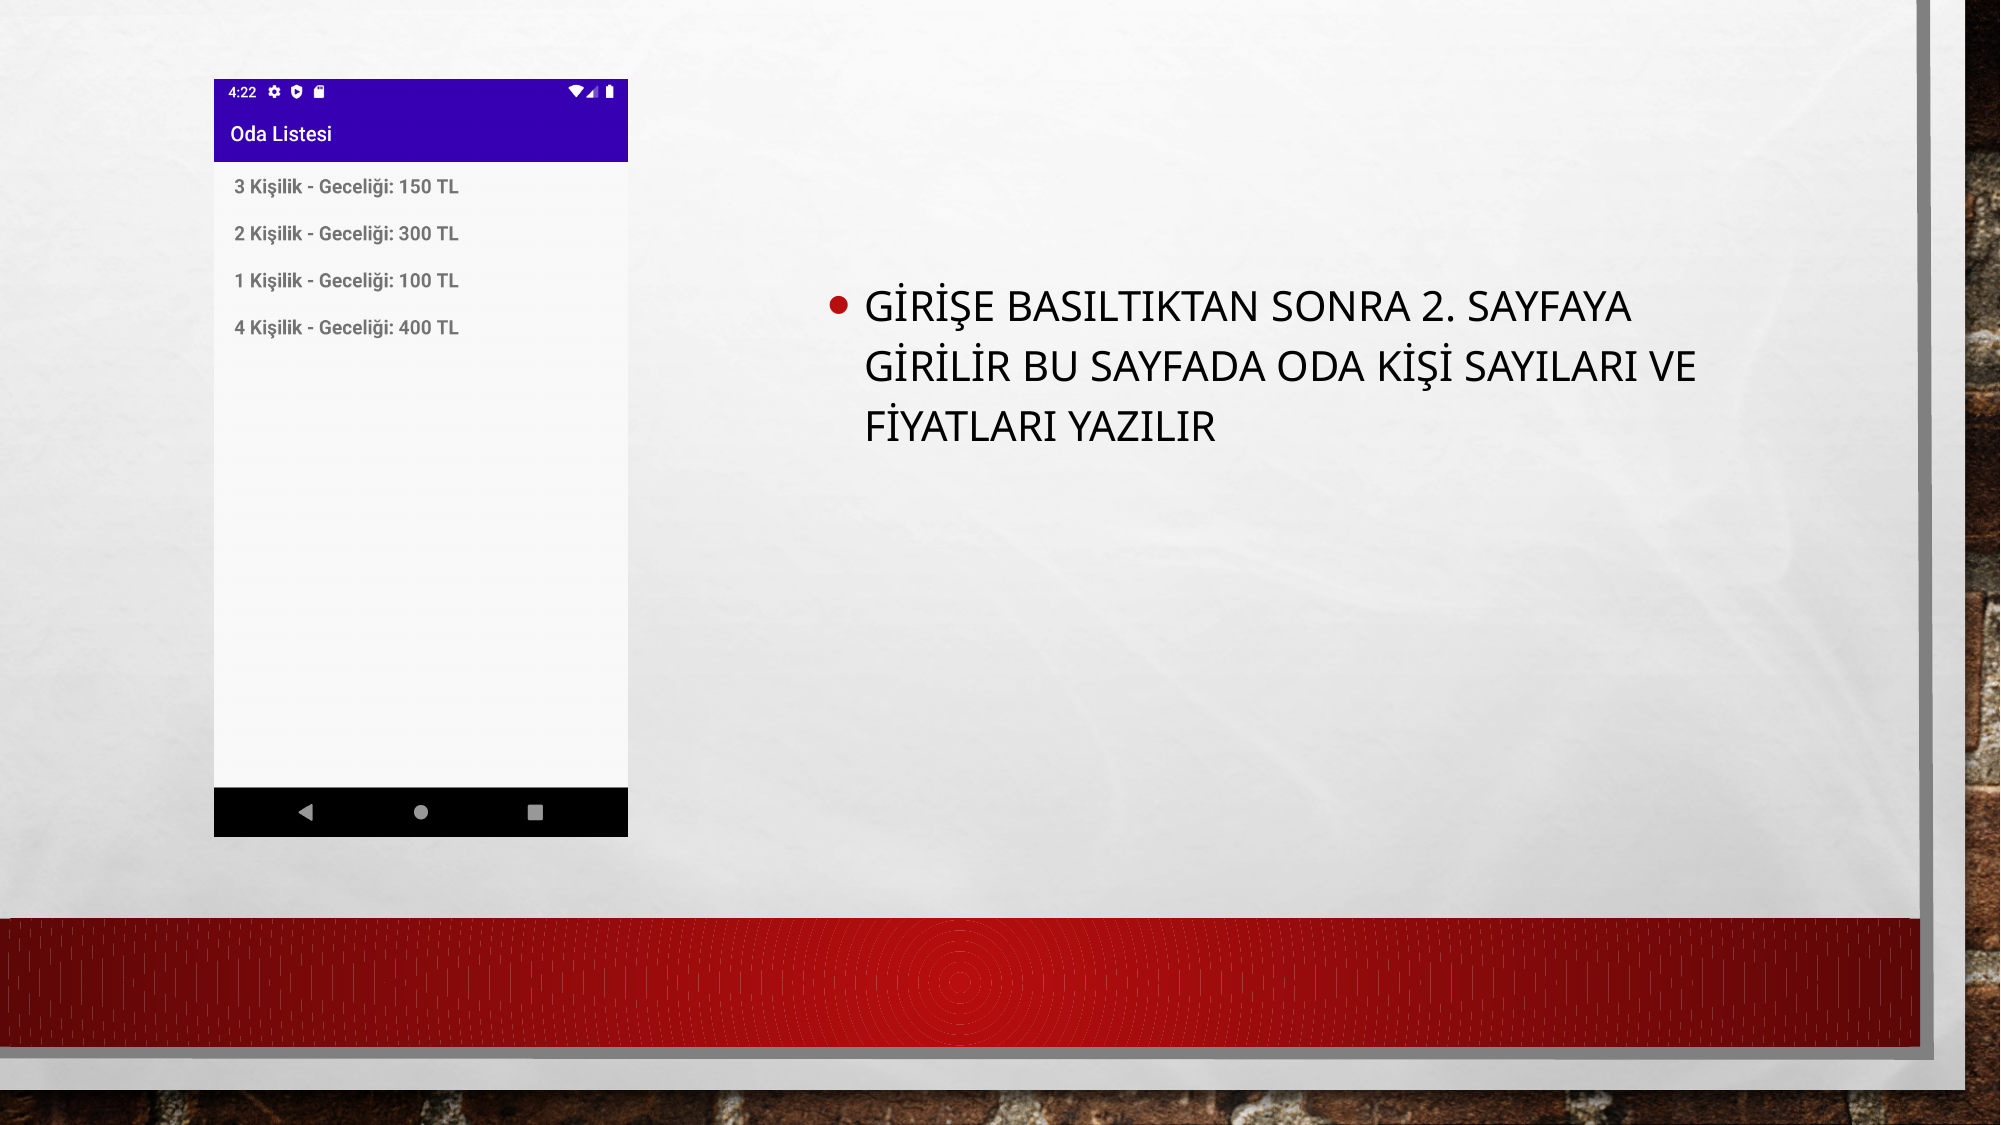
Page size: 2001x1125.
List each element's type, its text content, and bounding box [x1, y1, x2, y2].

list GİRİŞE BASILTIKTAN SONRA 2. SAYFAYA GİRİLİR BU SAYFADA ODA KİŞİ SAYILARI VE FİYATLARI YAZILIR [812, 49, 1736, 670]
picture [214, 79, 629, 837]
picture [0, 0, 2000, 1125]
